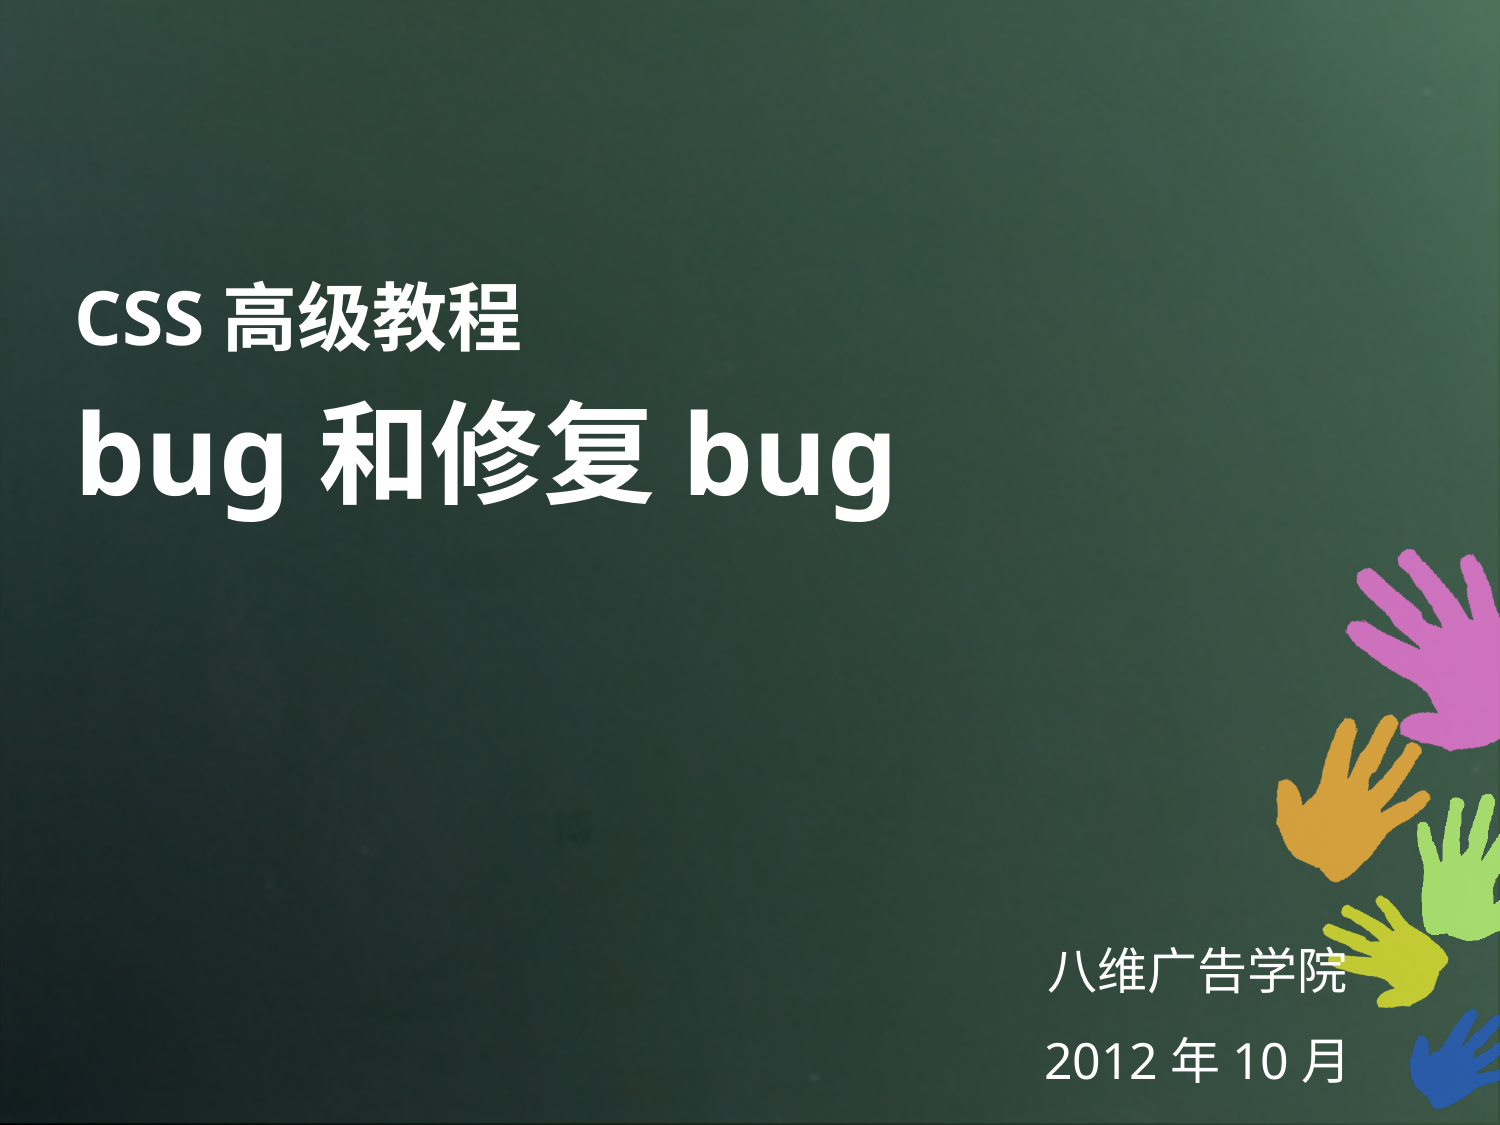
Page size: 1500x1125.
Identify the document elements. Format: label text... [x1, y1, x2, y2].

text_box 八维广告学院 2012年10月 [1029, 902, 1367, 1098]
picture [0, 0, 1500, 1125]
text_box [1413, 791, 1500, 945]
subtitle CSS高级教程 bug和修复bug [59, 293, 1442, 495]
